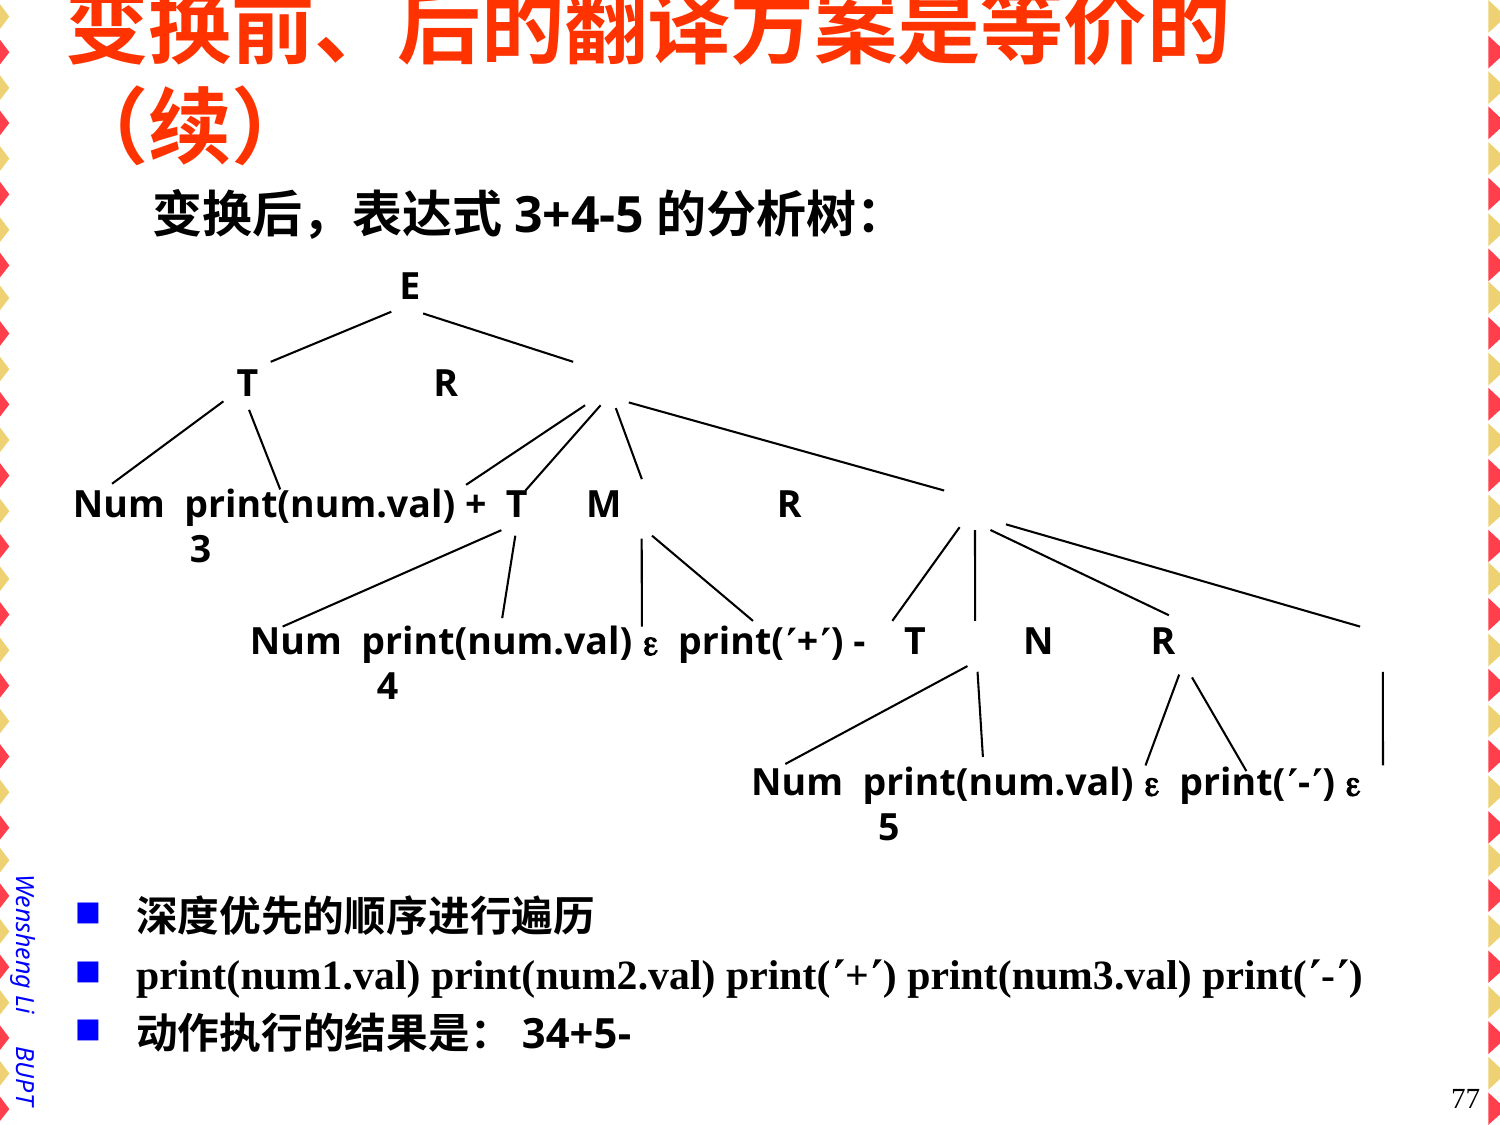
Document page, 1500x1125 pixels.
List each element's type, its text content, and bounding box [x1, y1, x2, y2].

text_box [70, 259, 1459, 873]
text_box 变换前、后的翻译方案是等价的（续） [49, 8, 1463, 141]
text_box 变换后，表达式3+4-5的分析树： [137, 174, 1430, 258]
slide_number 77 [1355, 1071, 1496, 1117]
text_box 深度优先的顺序进行遍历 print(num1.val) print(num2.val) print(+) print(num3.val) print(-) 动作执行的结果是：34+5- [64, 882, 1415, 1083]
